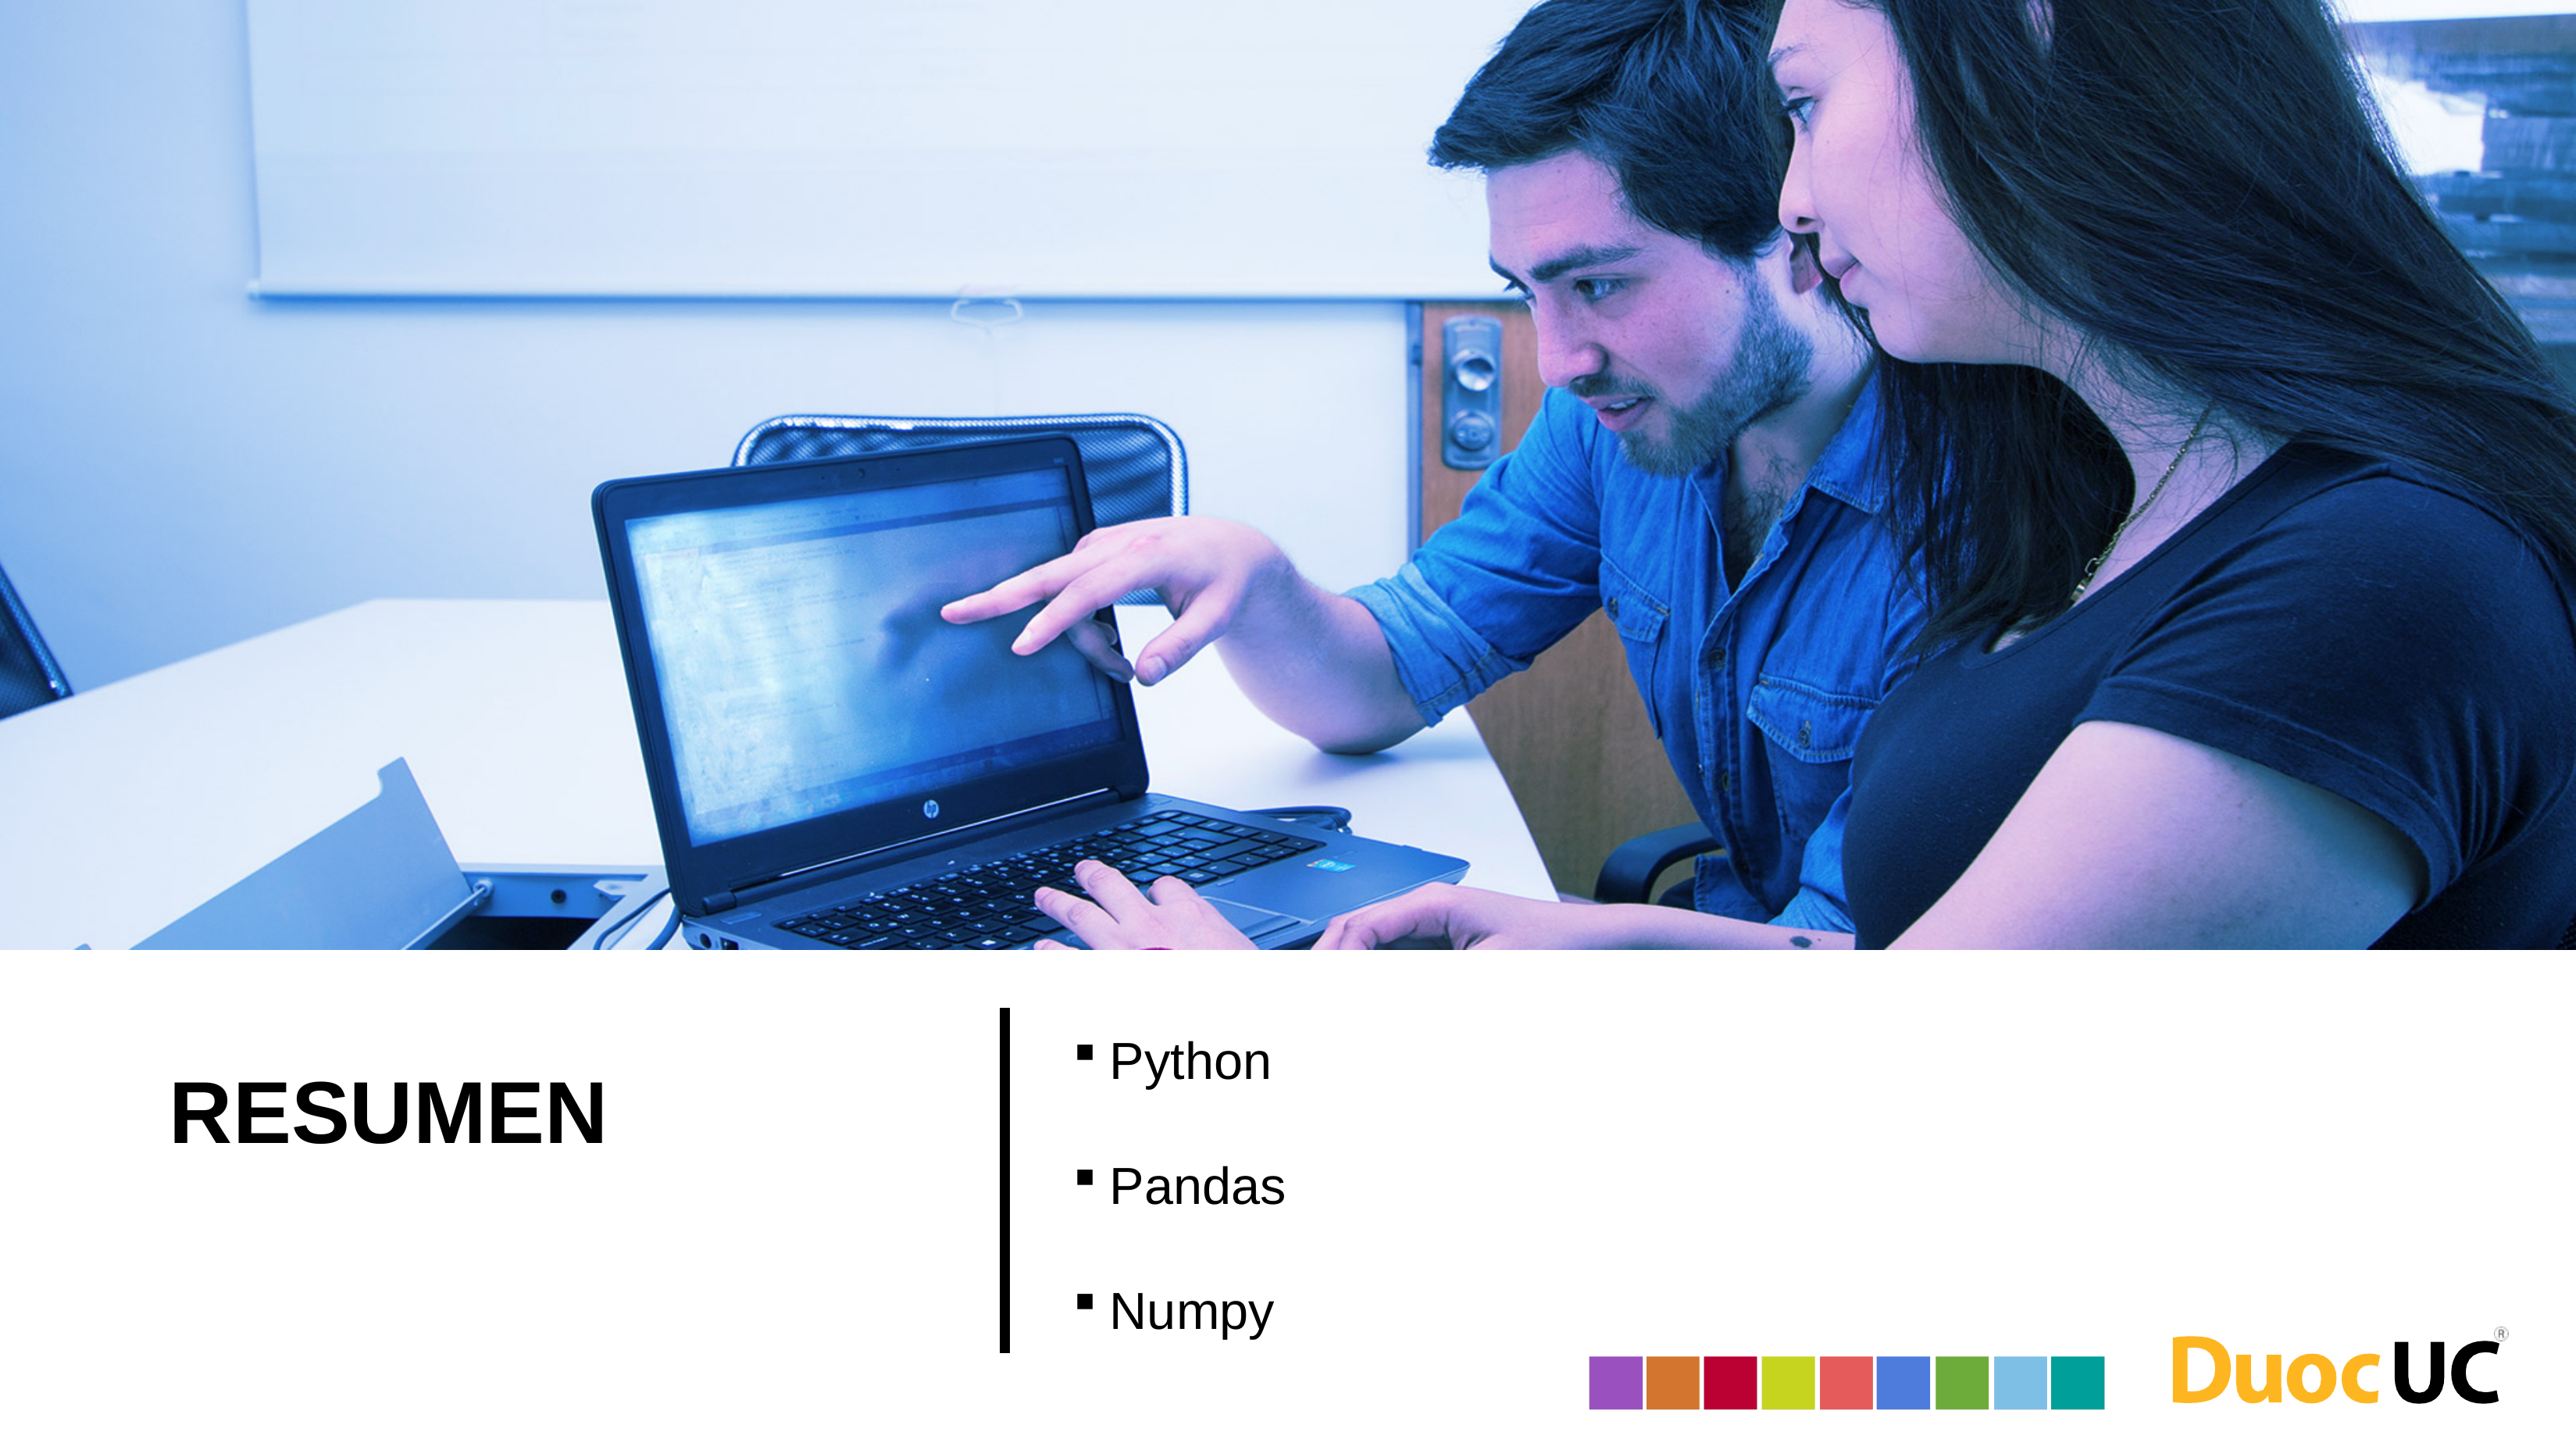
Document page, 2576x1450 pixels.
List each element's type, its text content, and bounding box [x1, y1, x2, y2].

title RESUMEN [169, 1055, 944, 1162]
picture [1579, 1343, 2121, 1434]
list Python Pandas Numpy [1072, 1027, 2508, 1343]
picture [0, 0, 2576, 950]
